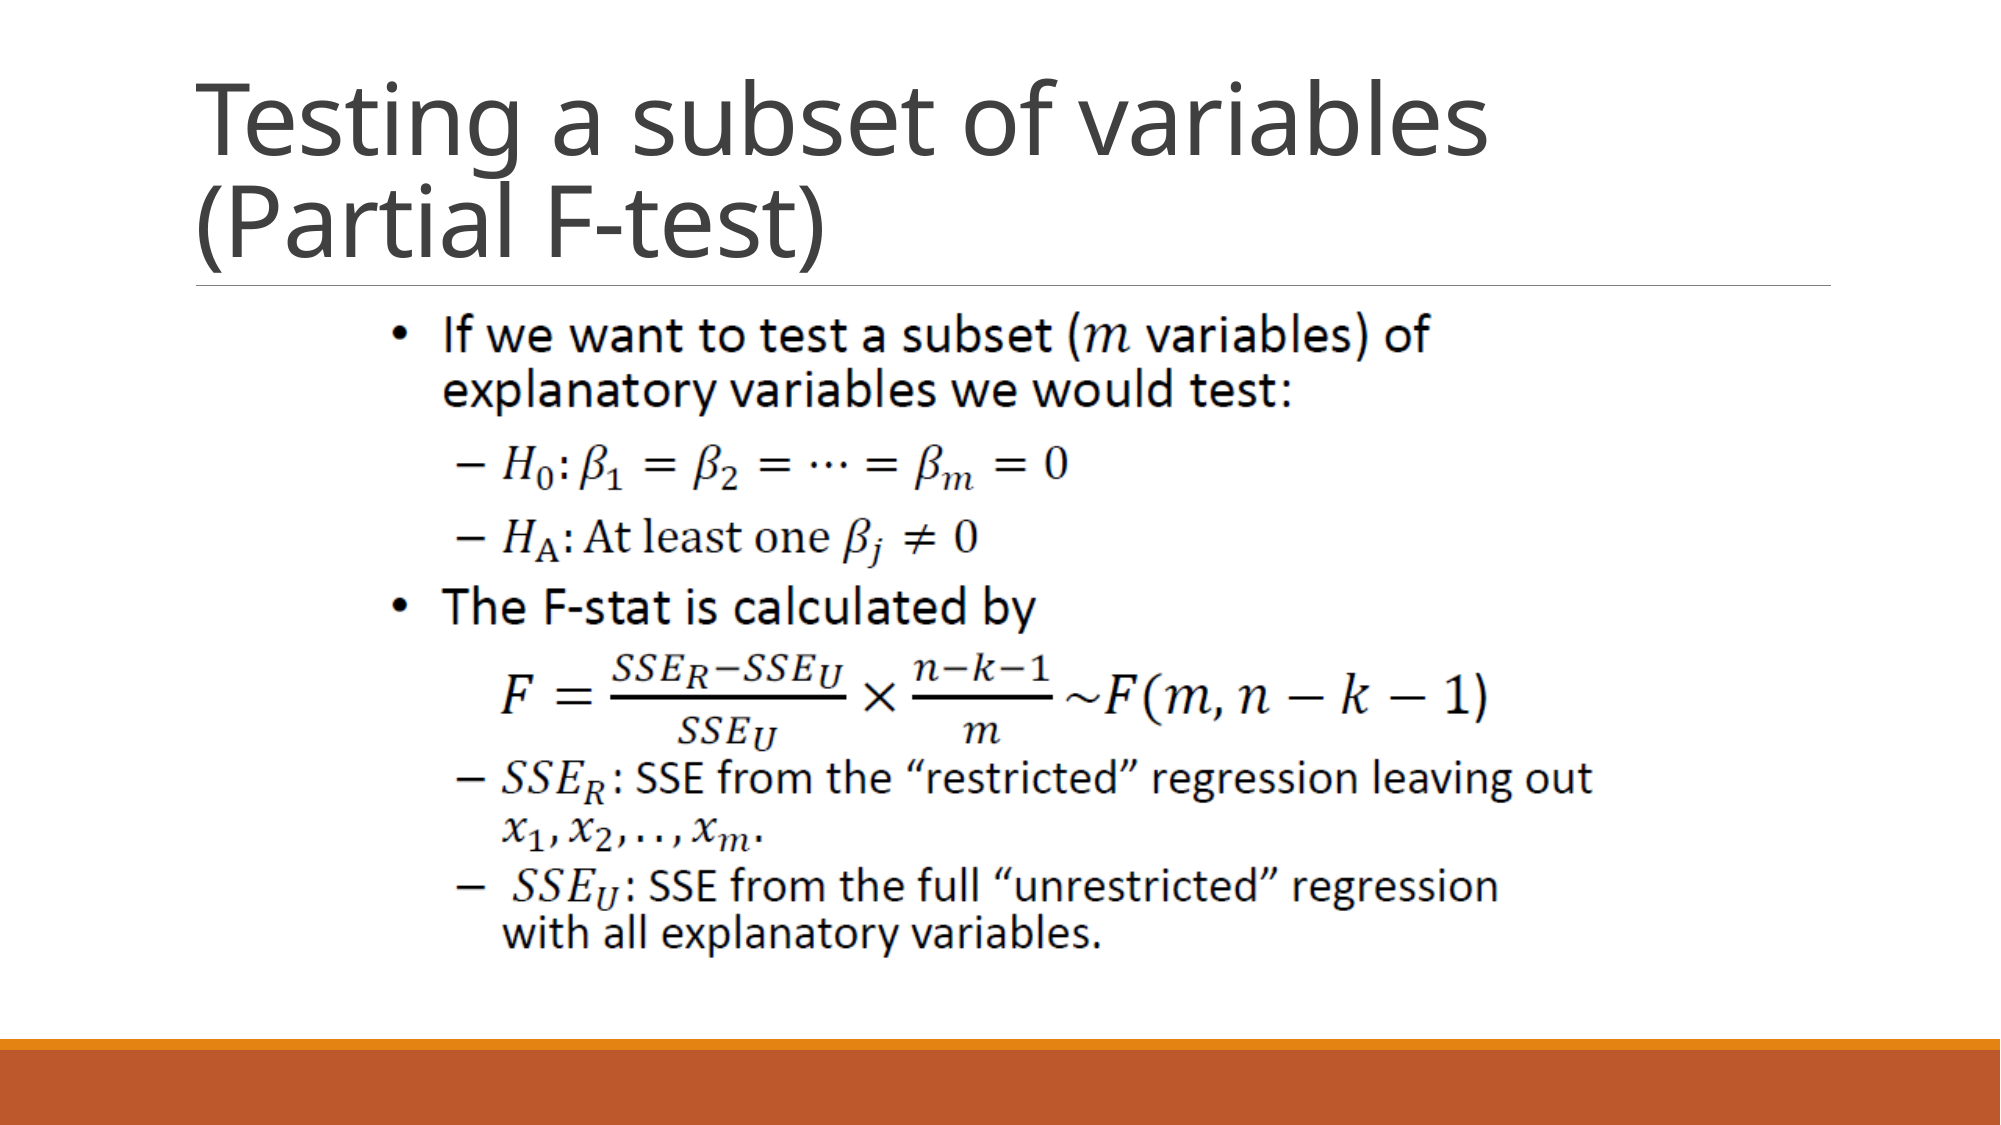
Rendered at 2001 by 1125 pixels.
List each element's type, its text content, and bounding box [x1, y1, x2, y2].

title Testing a subset of variables (Partial F-test) [180, 47, 1830, 285]
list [379, 304, 1621, 1009]
